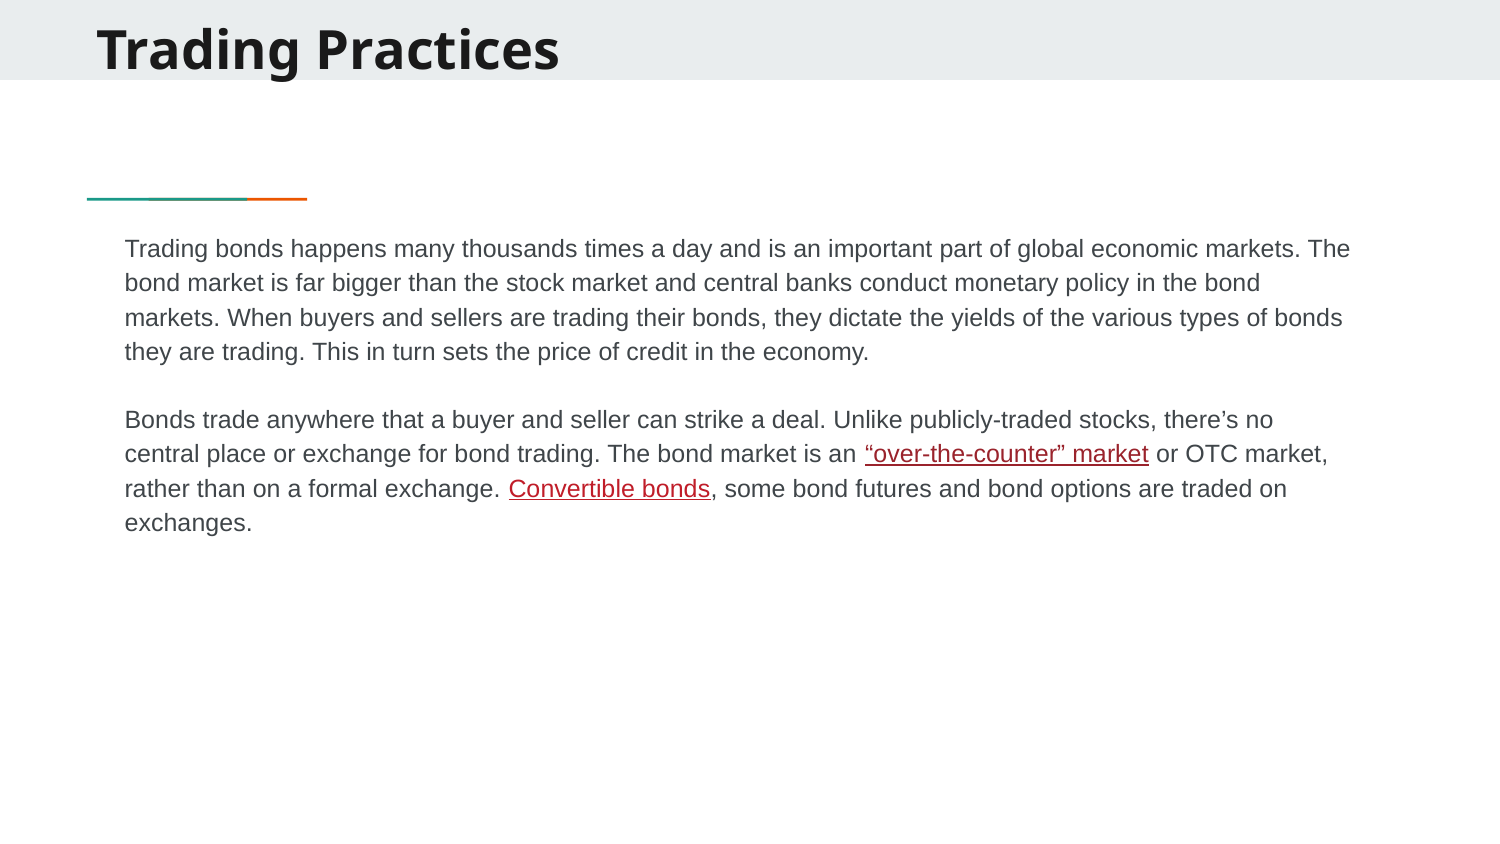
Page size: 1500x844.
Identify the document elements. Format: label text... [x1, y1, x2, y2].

list Trading bonds happens many thousands times a day and is an important part of global economic markets. The bond market is far bigger than the stock market and central banks conduct monetary policy in the bond markets. When buyers and sellers are trading their bonds, they dictate the yields of the various types of bonds they are trading. This in turn sets the price of credit in the economy. Bonds trade anywhere that a buyer and seller can strike a deal. Unlike publicly-traded stocks, there’s no central place or exchange for bond trading. The bond market is an “over-the-counter” market or OTC market, rather than on a formal exchange. Convertible bonds, some bond futures and bond options are traded on exchanges. [109, 212, 1371, 810]
title Trading Practices [81, 0, 1343, 88]
